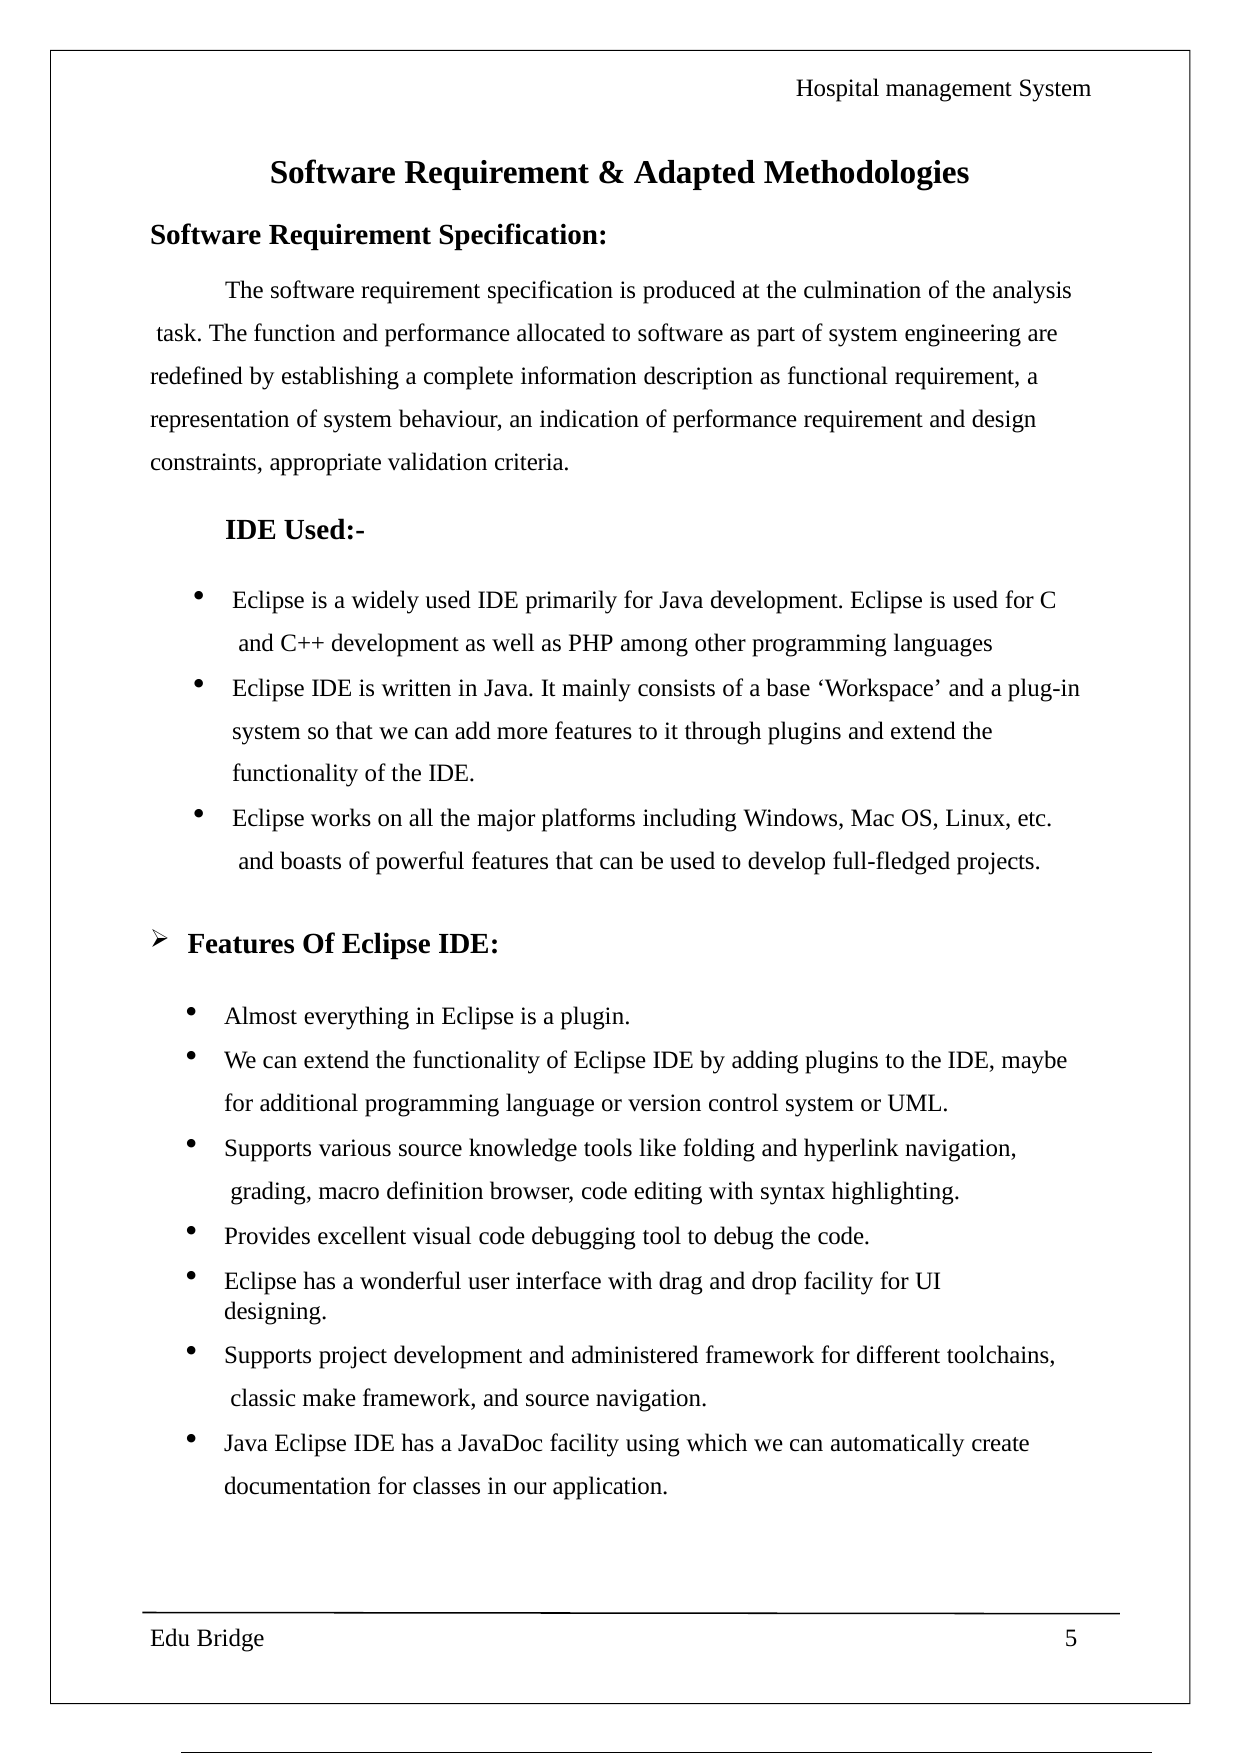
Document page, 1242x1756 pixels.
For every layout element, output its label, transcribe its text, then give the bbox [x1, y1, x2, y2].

text_box Hospital management System Software Requirement & Adapted Methodologies Software Requirement Specification: The software requirement specification is produced at the culmination of the analysis task. The function and performance allocated to software as part of system engineering are redefined by establishing a complete information description as functional requirement, a representation of system behaviour, an indication of performance requirement and design constraints, appropriate validation criteria. IDE Used:- Eclipse is a widely used IDE primarily for Java development. Eclipse is used for C and C++ development as well as PHP among other programming languages Eclipse IDE is written in Java. It mainly consists of a base ‘Workspace’ and a plug-in system so that we can add more features to it through plugins and extend the functionality of the IDE. Eclipse works on all the major platforms including Windows, Mac OS, Linux, etc. and boasts of powerful features that can be used to develop full-fledged projects. Features Of Eclipse IDE: Almost everything in Eclipse is a plugin. We can extend the functionality of Eclipse IDE by adding plugins to the IDE, maybe for additional programming language or version control system or UML. Supports various source knowledge tools like folding and hyperlink navigation, grading, macro definition browser, code editing with syntax highlighting. Provides excellent visual code debugging tool to debug the code. Eclipse has a wonderful user interface with drag and drop facility for UI designing. Supports project development and administered framework for different toolchains, classic make framework, and source navigation. Java Eclipse IDE has a JavaDoc facility using which we can automatically create documentation for classes in our application. [147, 69, 1093, 1500]
slide_number 5 [1058, 1621, 1098, 1756]
footer Edu Bridge [147, 1621, 267, 1756]
